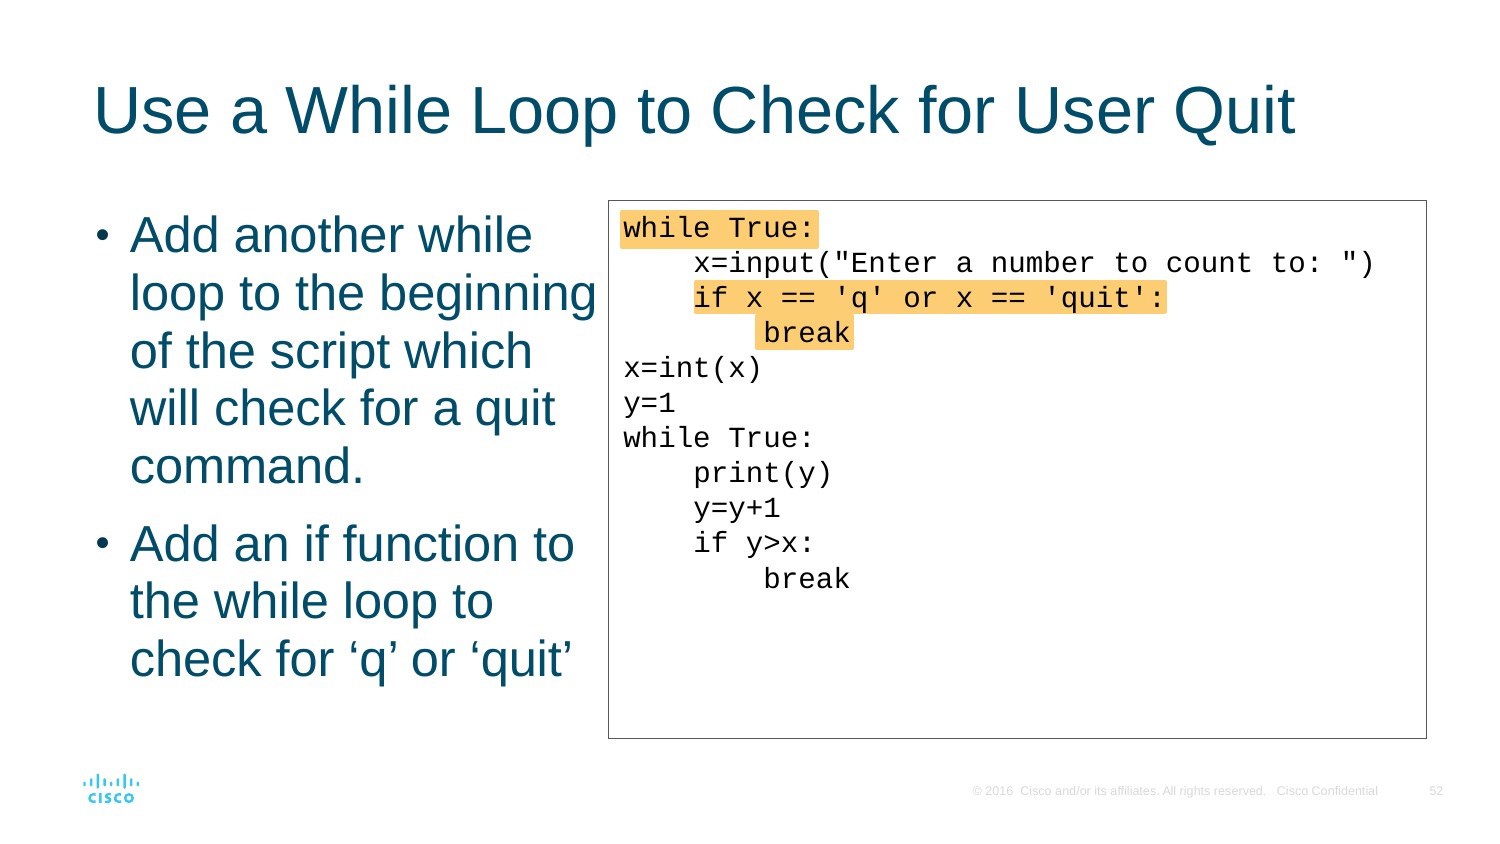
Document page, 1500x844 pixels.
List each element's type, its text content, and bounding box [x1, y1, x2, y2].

list Add another while loop to the beginning of the script which will check for a quit command. Add an if function to the while loop to check for ‘q’ or ‘quit’ [71, 199, 613, 741]
title Use a While Loop to Check for User Quit [78, 54, 1448, 175]
text_box while True: x=input("Enter a number to count to: ") if x == 'q' or x == 'quit': break x=int(x) y=1 while True: print(y) y=y+1 if y>x: break [613, 200, 1427, 739]
